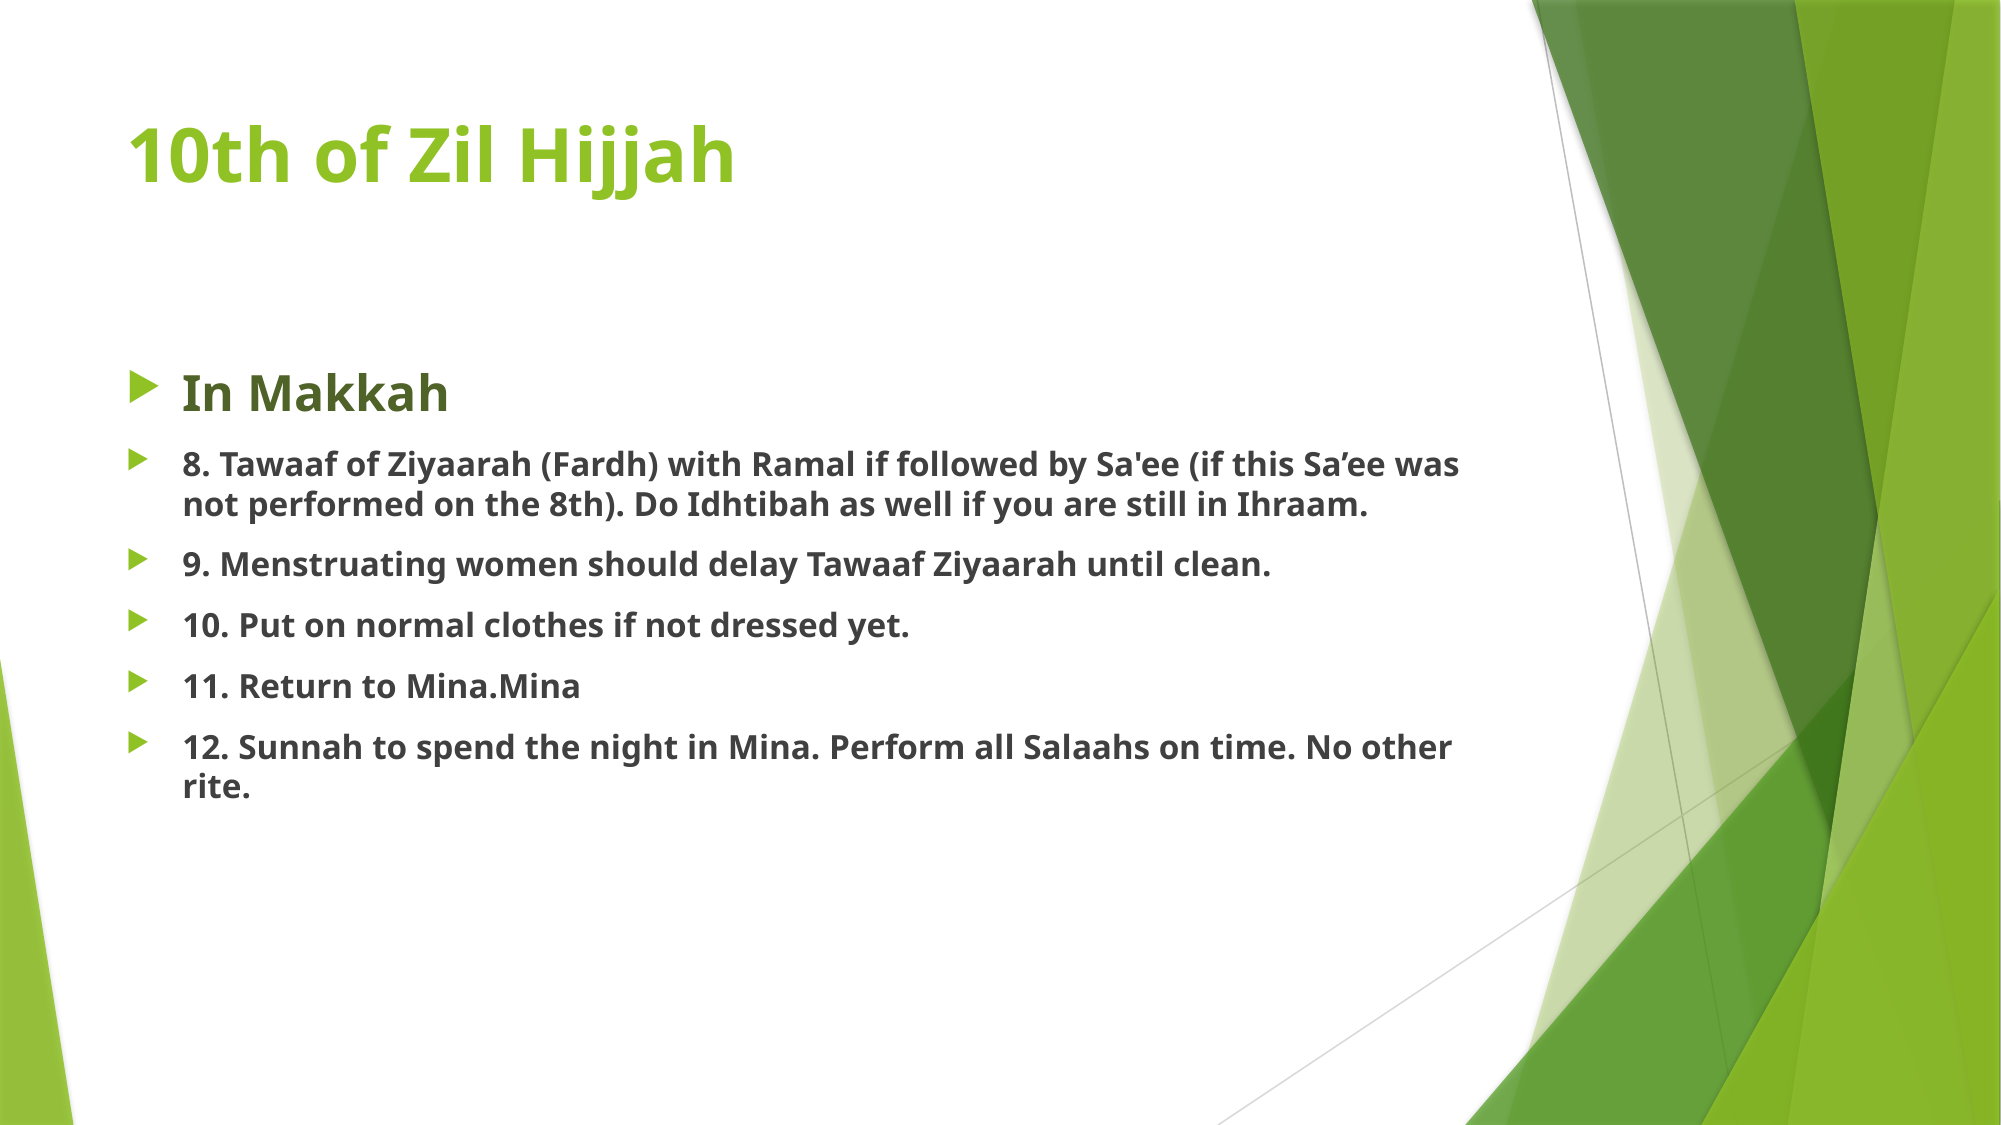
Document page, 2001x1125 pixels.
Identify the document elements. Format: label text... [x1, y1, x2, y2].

list In Makkah 8. Tawaaf of Ziyaarah (Fardh) with Ramal if followed by Sa'ee (if this Sa’ee was not performed on the 8th). Do Idhtibah as well if you are still in Ihraam. 9. Menstruating women should delay Tawaaf Ziyaarah until clean. 10. Put on normal clothes if not dressed yet. 11. Return to Mina.Mina 12. Sunnah to spend the night in Mina. Perform all Salaahs on time. No other rite. [111, 354, 1522, 992]
title 10th of Zil Hijjah [111, 99, 1522, 317]
